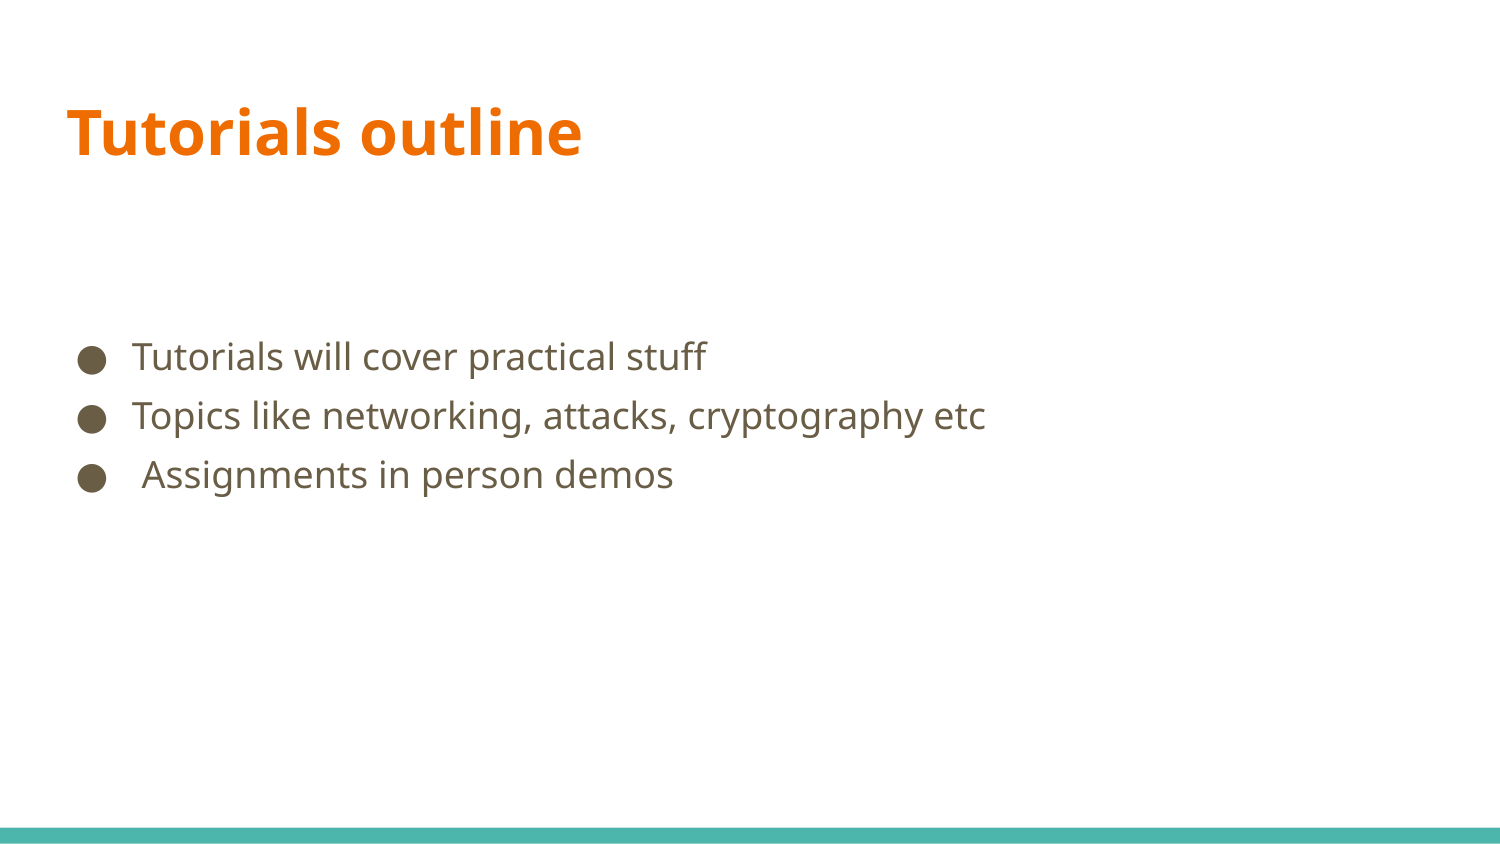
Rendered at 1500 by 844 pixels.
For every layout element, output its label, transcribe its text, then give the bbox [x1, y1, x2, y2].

title Tutorials outline [51, 72, 1449, 189]
list Tutorials will cover practical stuff Topics like networking, attacks, cryptography etc Assignments in person demos [41, 308, 1440, 650]
